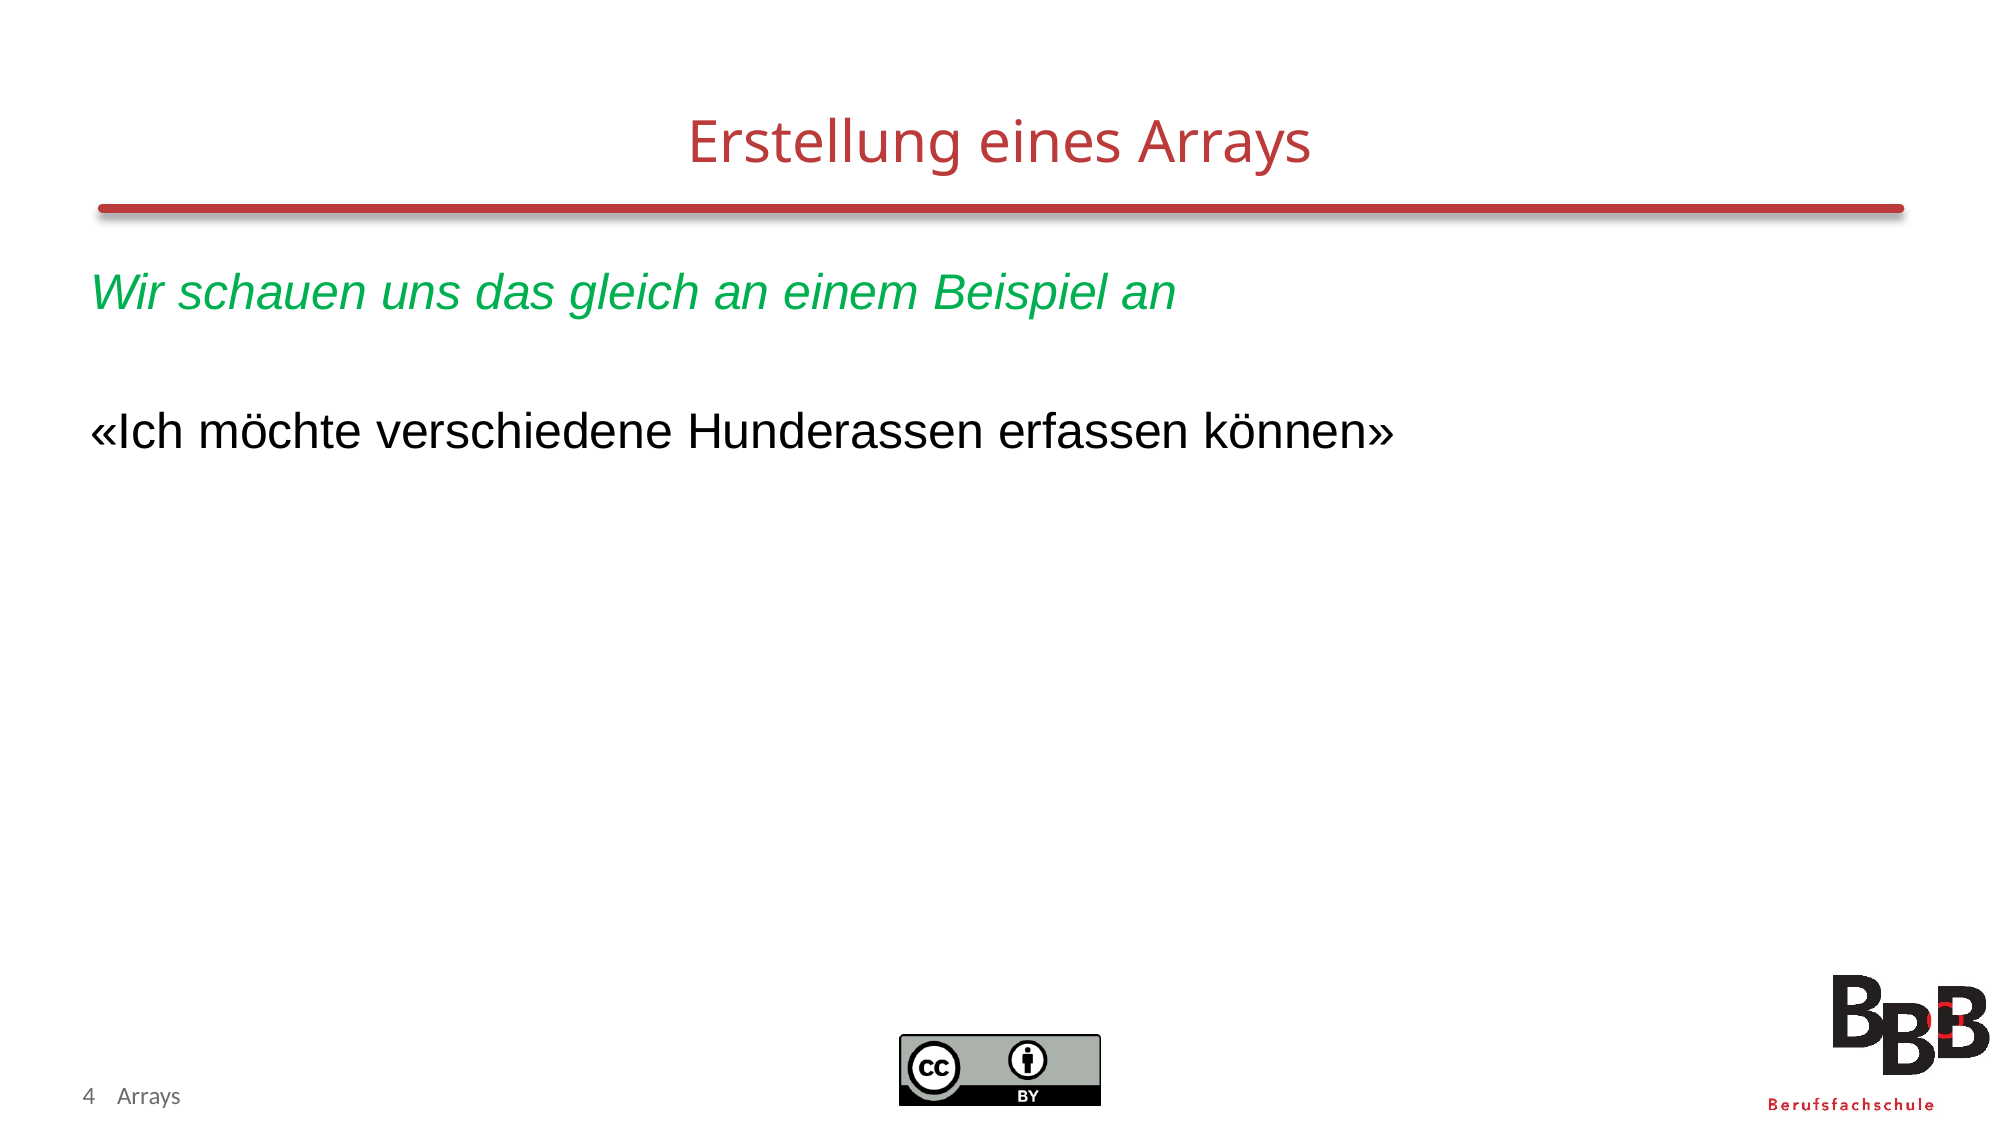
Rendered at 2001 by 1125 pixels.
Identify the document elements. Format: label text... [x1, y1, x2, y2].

footer Arrays [111, 1065, 736, 1125]
title Erstellung eines Arrays [99, 45, 1900, 233]
picture [1767, 975, 1990, 1114]
slide_number 4 [0, 1065, 111, 1125]
picture [899, 1034, 1101, 1106]
text_box Wir schauen uns das gleich an einem Beispiel an «Ich möchte verschiedene Hunderassen erfassen können» [75, 251, 1957, 1024]
